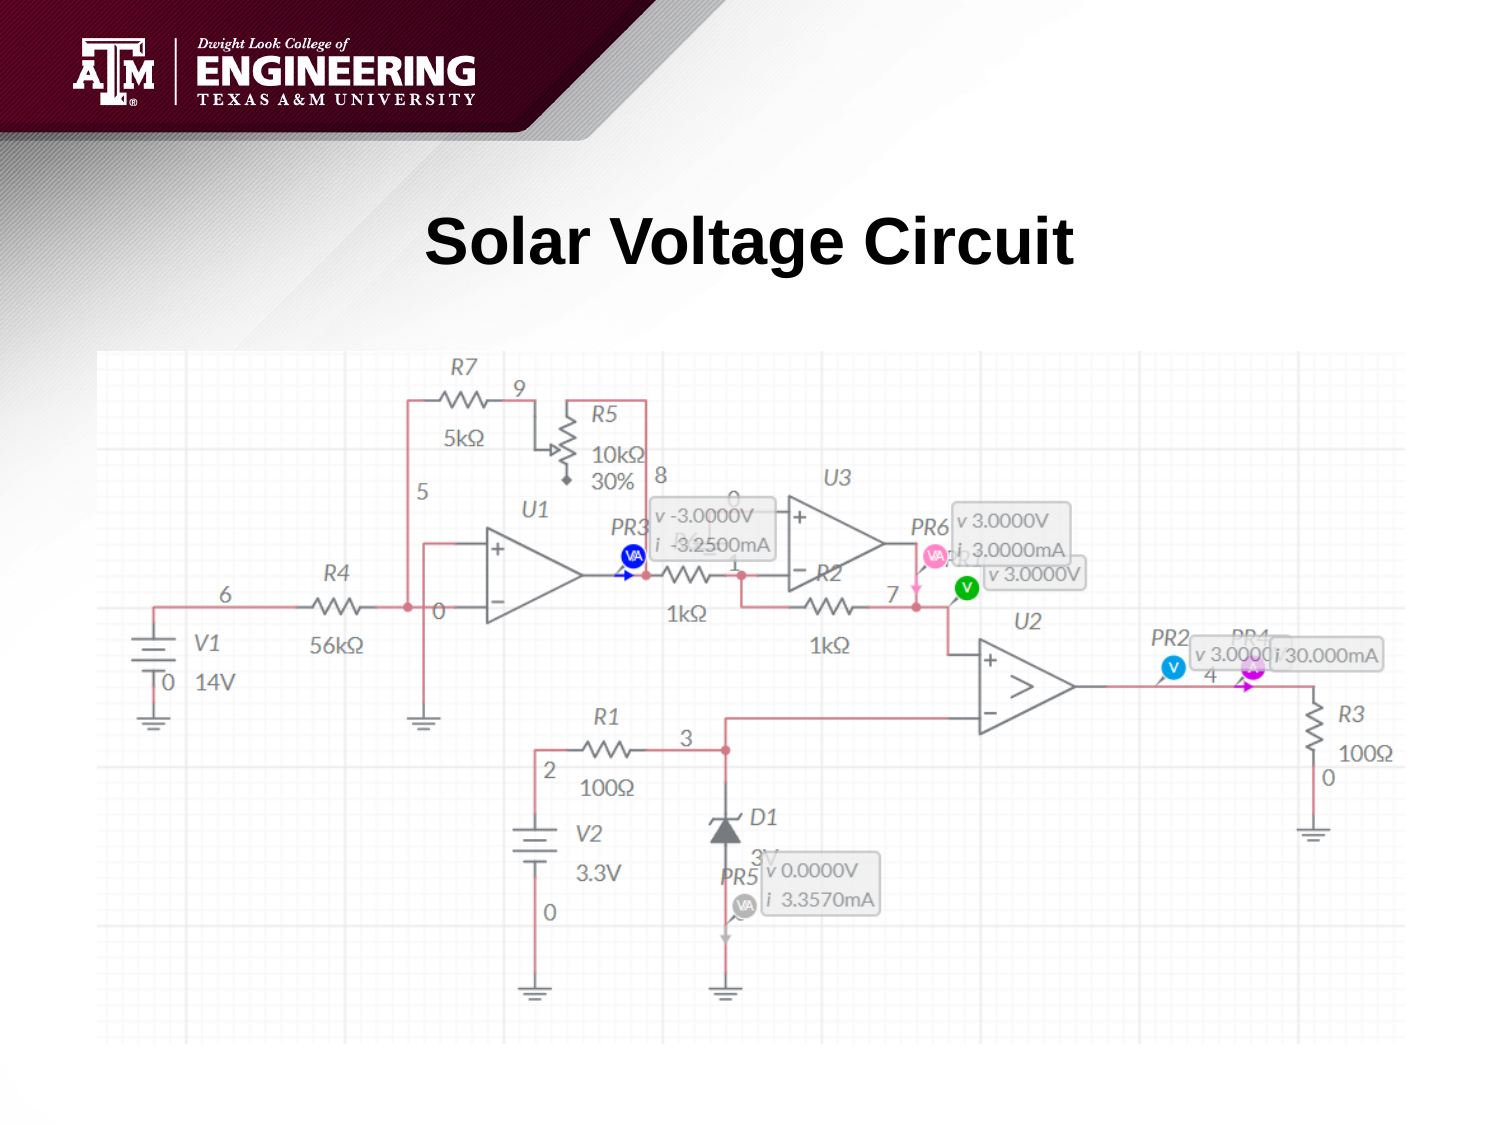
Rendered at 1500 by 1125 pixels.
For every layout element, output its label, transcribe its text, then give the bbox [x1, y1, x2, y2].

title Solar Voltage Circuit [75, 172, 1425, 304]
picture [0, 0, 1500, 1125]
